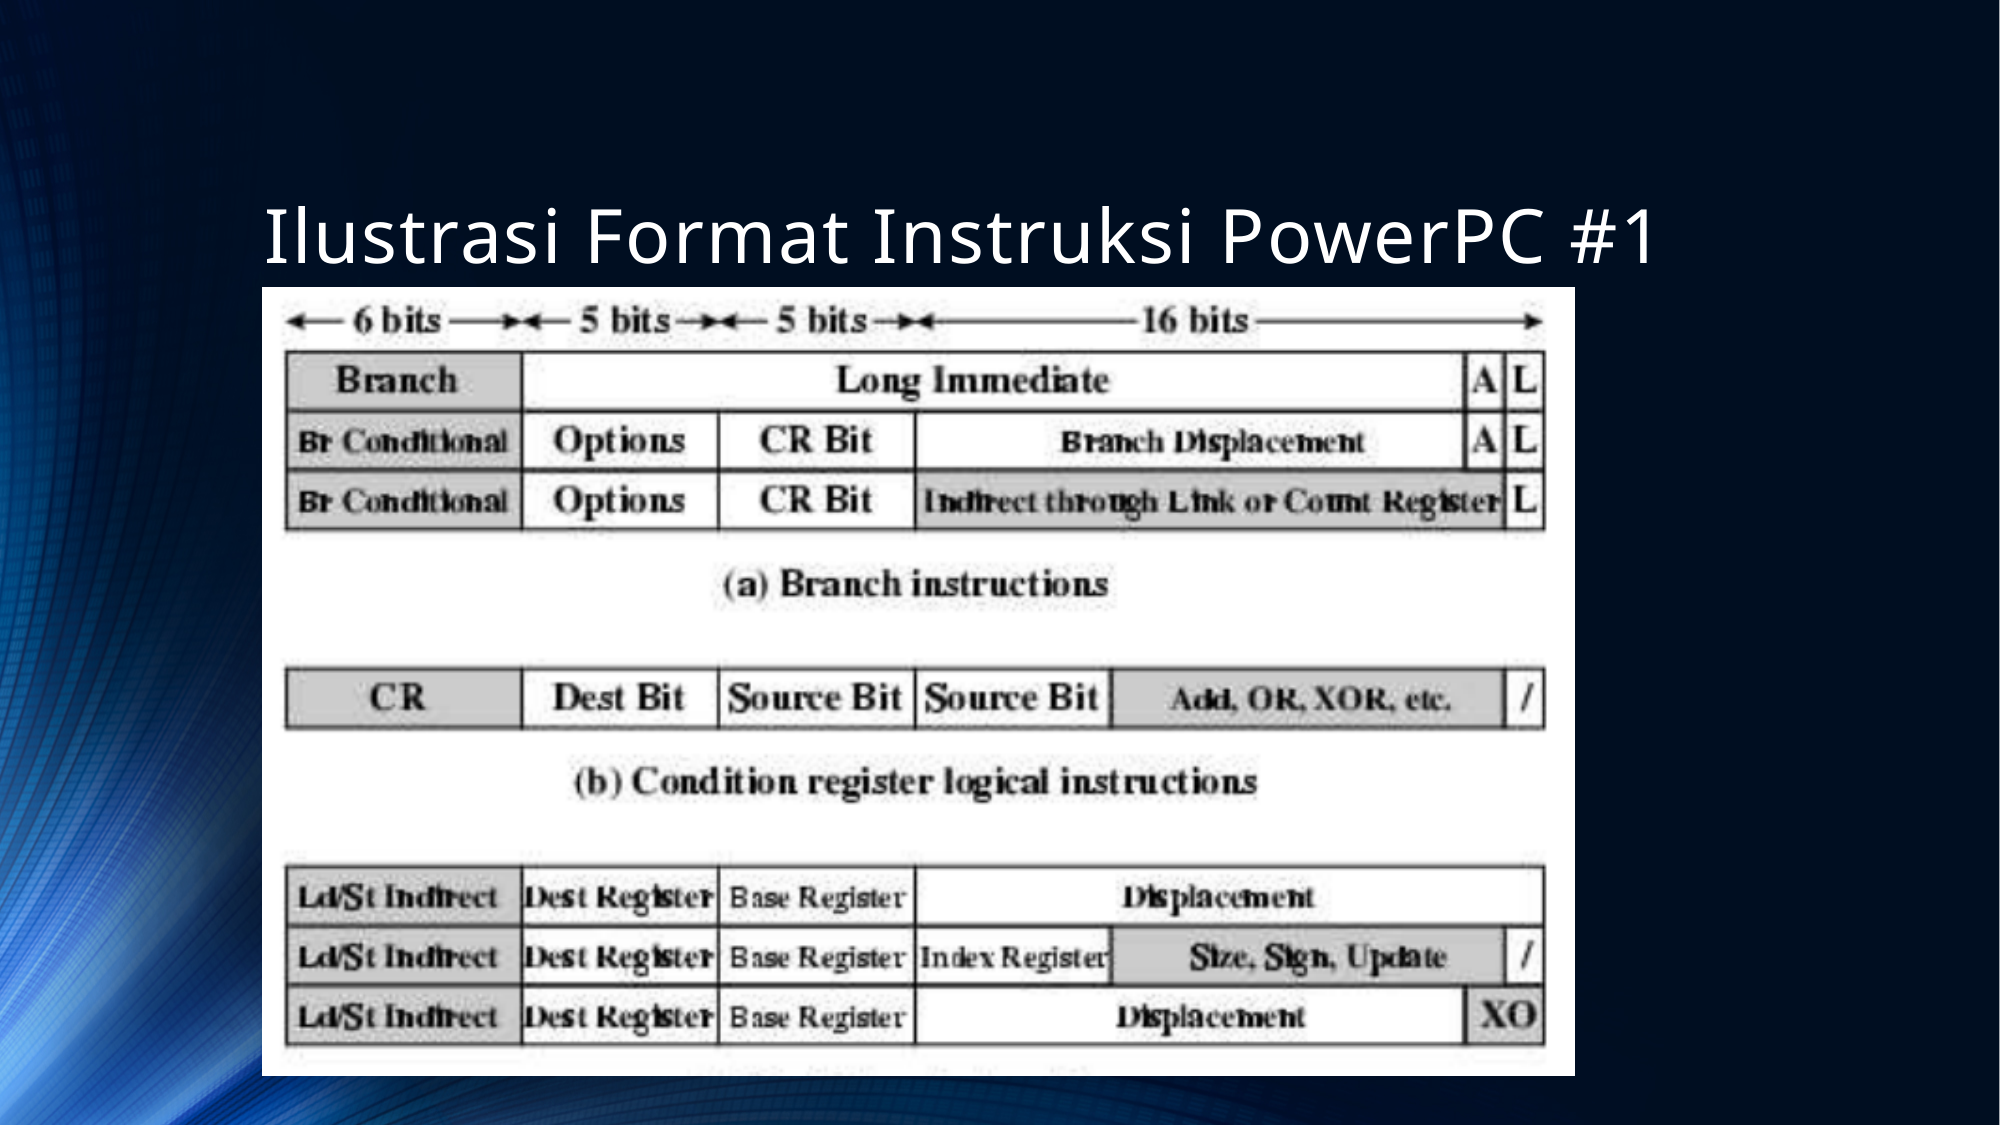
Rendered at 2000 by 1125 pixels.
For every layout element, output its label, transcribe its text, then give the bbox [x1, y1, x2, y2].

title Ilustrasi Format Instruksi PowerPC #1 [249, 62, 1750, 288]
picture [0, 0, 2000, 1125]
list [262, 287, 1575, 1076]
